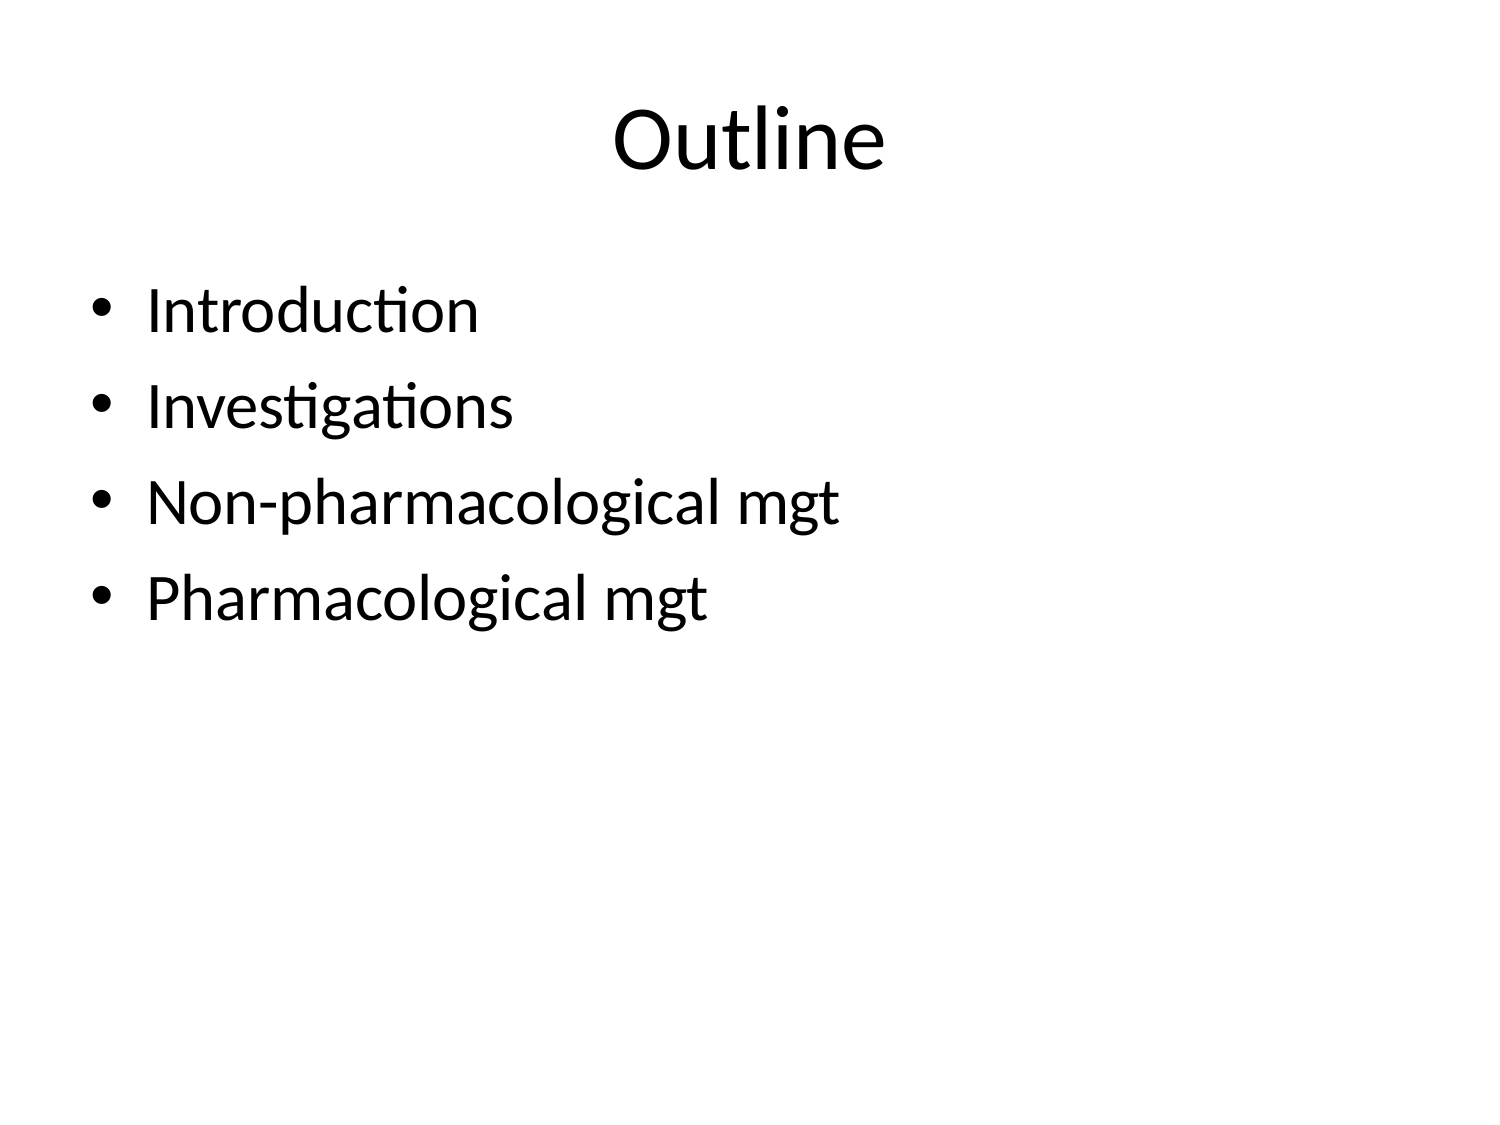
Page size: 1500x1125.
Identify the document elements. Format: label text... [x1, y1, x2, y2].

title Outline [243, 76, 1257, 267]
text_box Introduction Investigations Non-pharmacological mgt Pharmacological mgt [87, 247, 850, 634]
